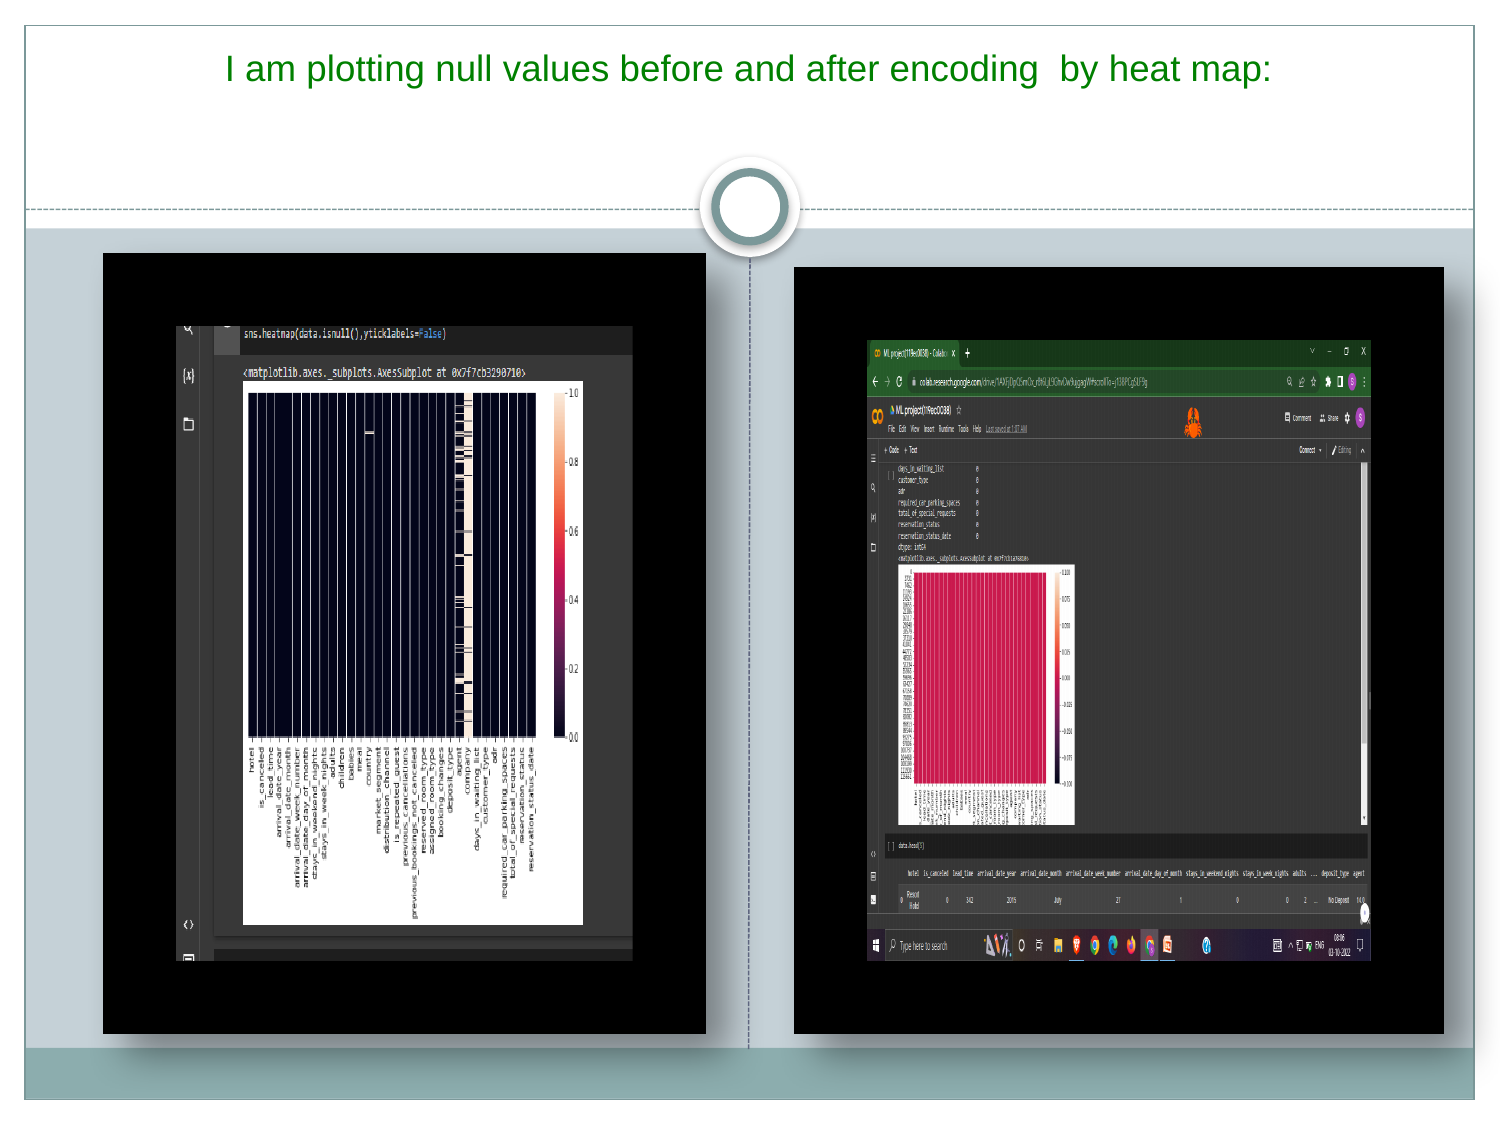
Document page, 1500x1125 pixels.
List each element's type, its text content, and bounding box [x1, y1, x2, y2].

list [175, 325, 633, 962]
title I am plotting null values before and after encoding by heat map: [49, 37, 1450, 141]
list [866, 339, 1372, 962]
